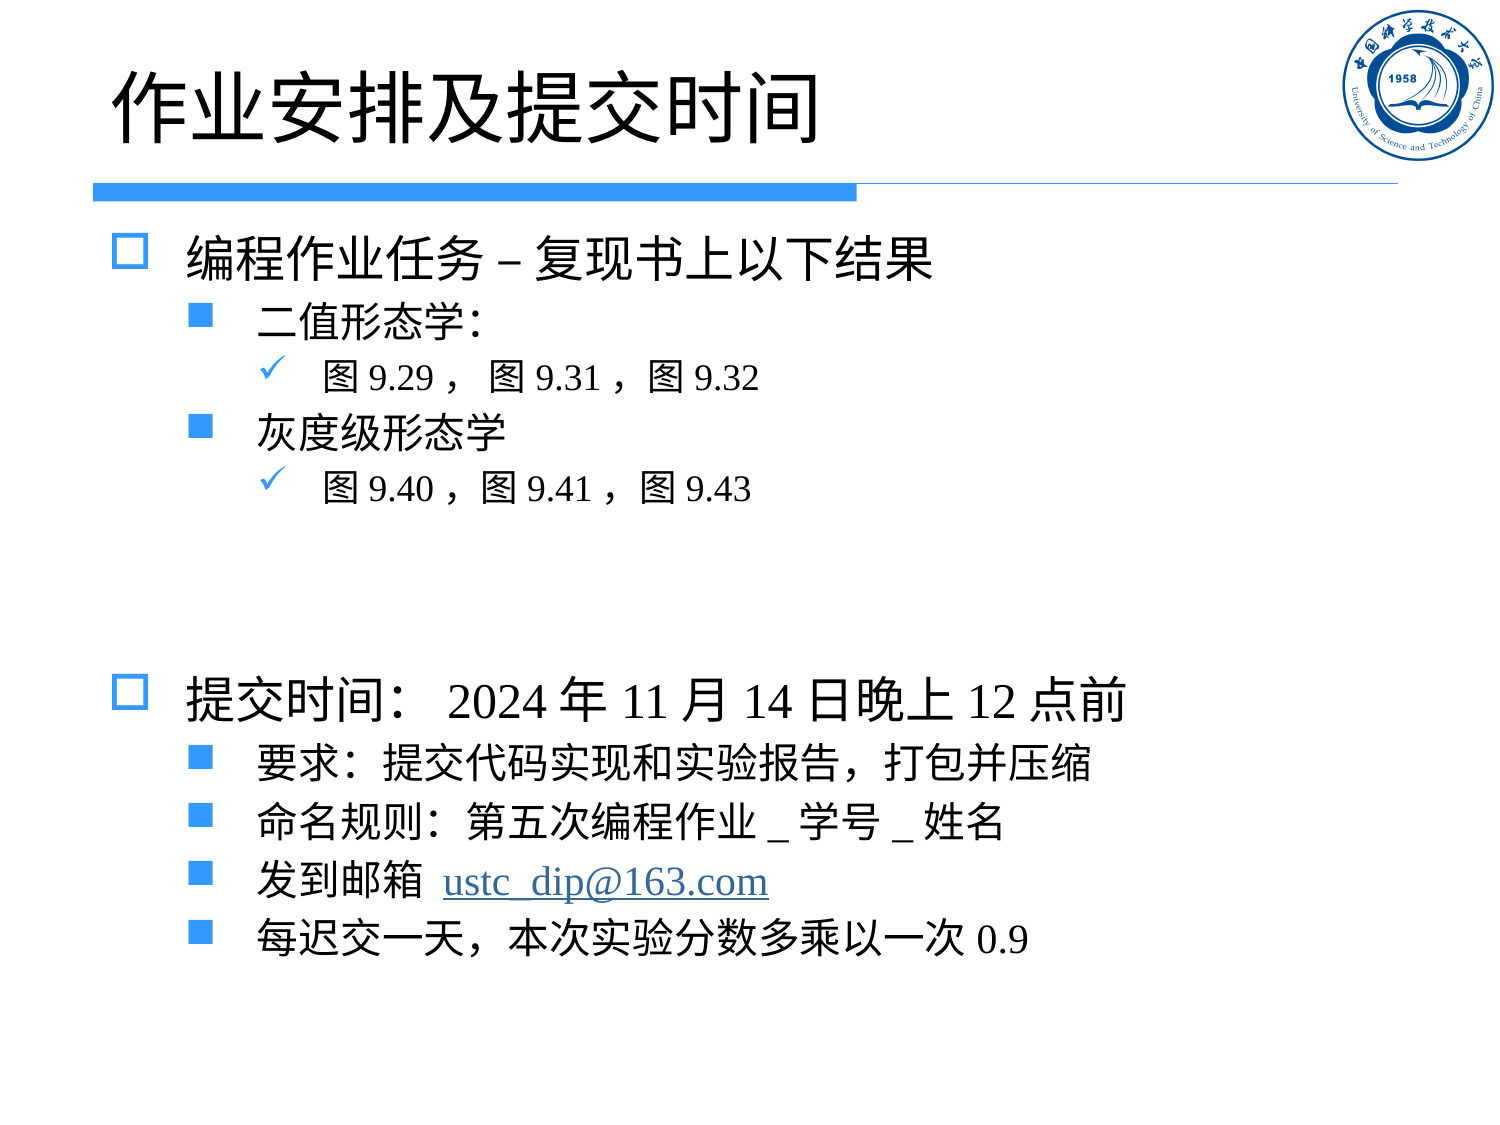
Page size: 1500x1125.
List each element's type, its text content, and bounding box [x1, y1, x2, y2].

title 作业安排及提交时间 [94, 50, 1407, 161]
list 编程作业任务 – 复现书上以下结果 二值形态学： 图9.29， 图9.31，图9.32 灰度级形态学 图9.40，图9.41，图9.43 提交时间：2024年11月14日晚上12点前 要求：提交代码实现和实验报告，打包并压缩 命名规则：第五次编程作业_学号_姓名 发到邮箱 ustc_dip@163.com 每迟交一天，本次实验分数多乘以一次0.9 [92, 220, 1406, 1035]
picture [1339, 2, 1494, 161]
